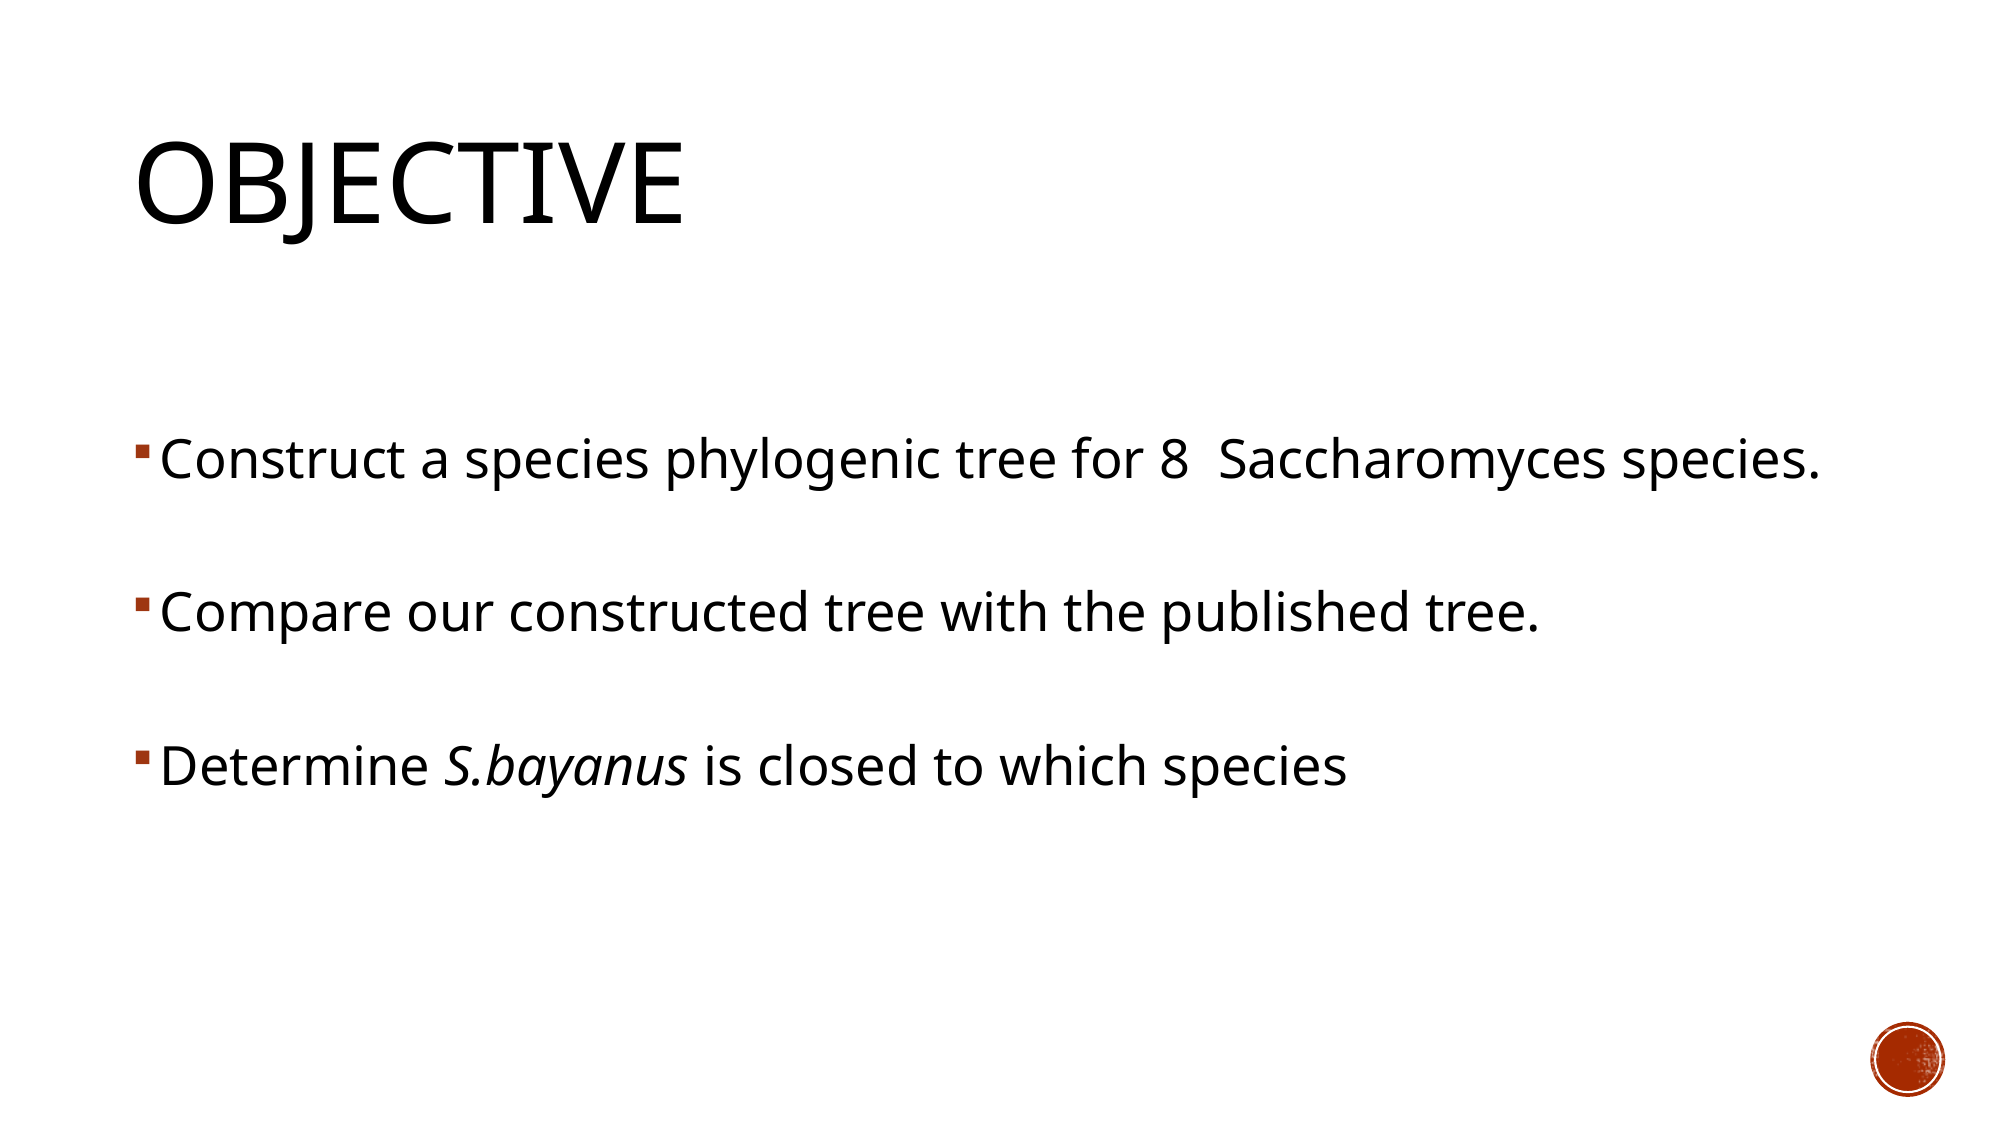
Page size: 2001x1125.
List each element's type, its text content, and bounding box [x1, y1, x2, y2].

list Construct a species phylogenic tree for 8 Saccharomyces species. Compare our constructed tree with the published tree. Determine S.bayanus is closed to which species [117, 352, 1971, 1087]
title Objective [117, 55, 1768, 320]
